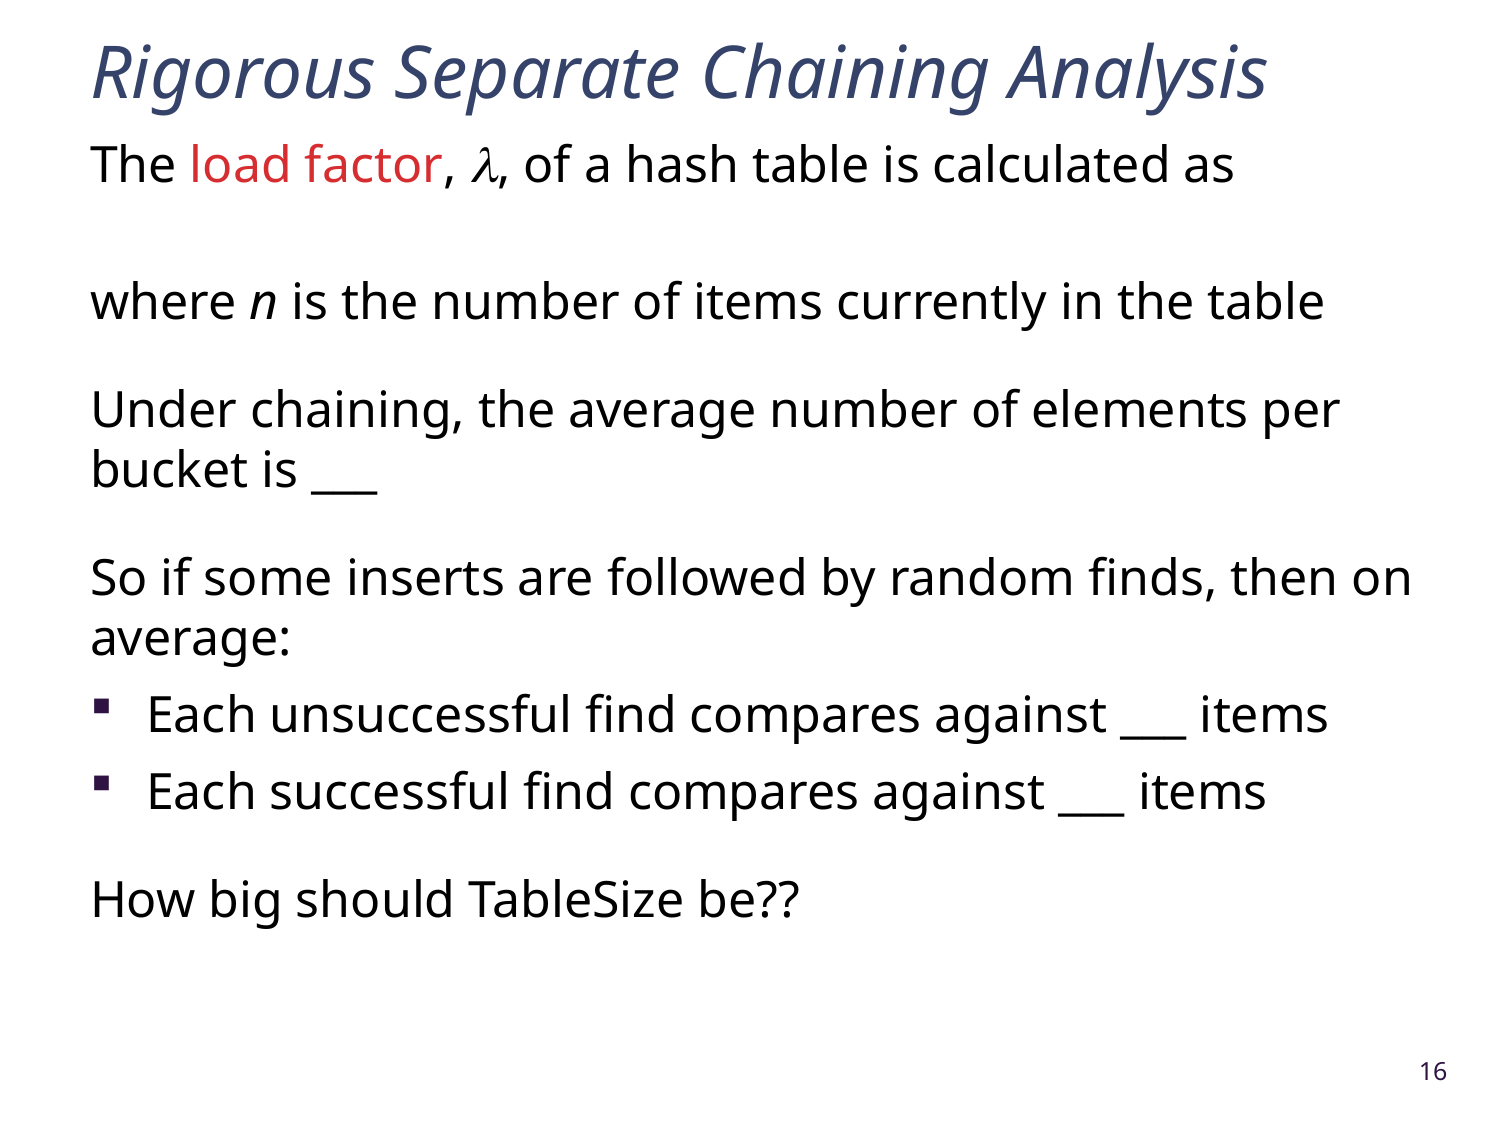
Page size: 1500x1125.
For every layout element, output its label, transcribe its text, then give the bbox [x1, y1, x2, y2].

slide_number 16 [1333, 1042, 1463, 1103]
title Rigorous Separate Chaining Analysis [75, 24, 1463, 105]
